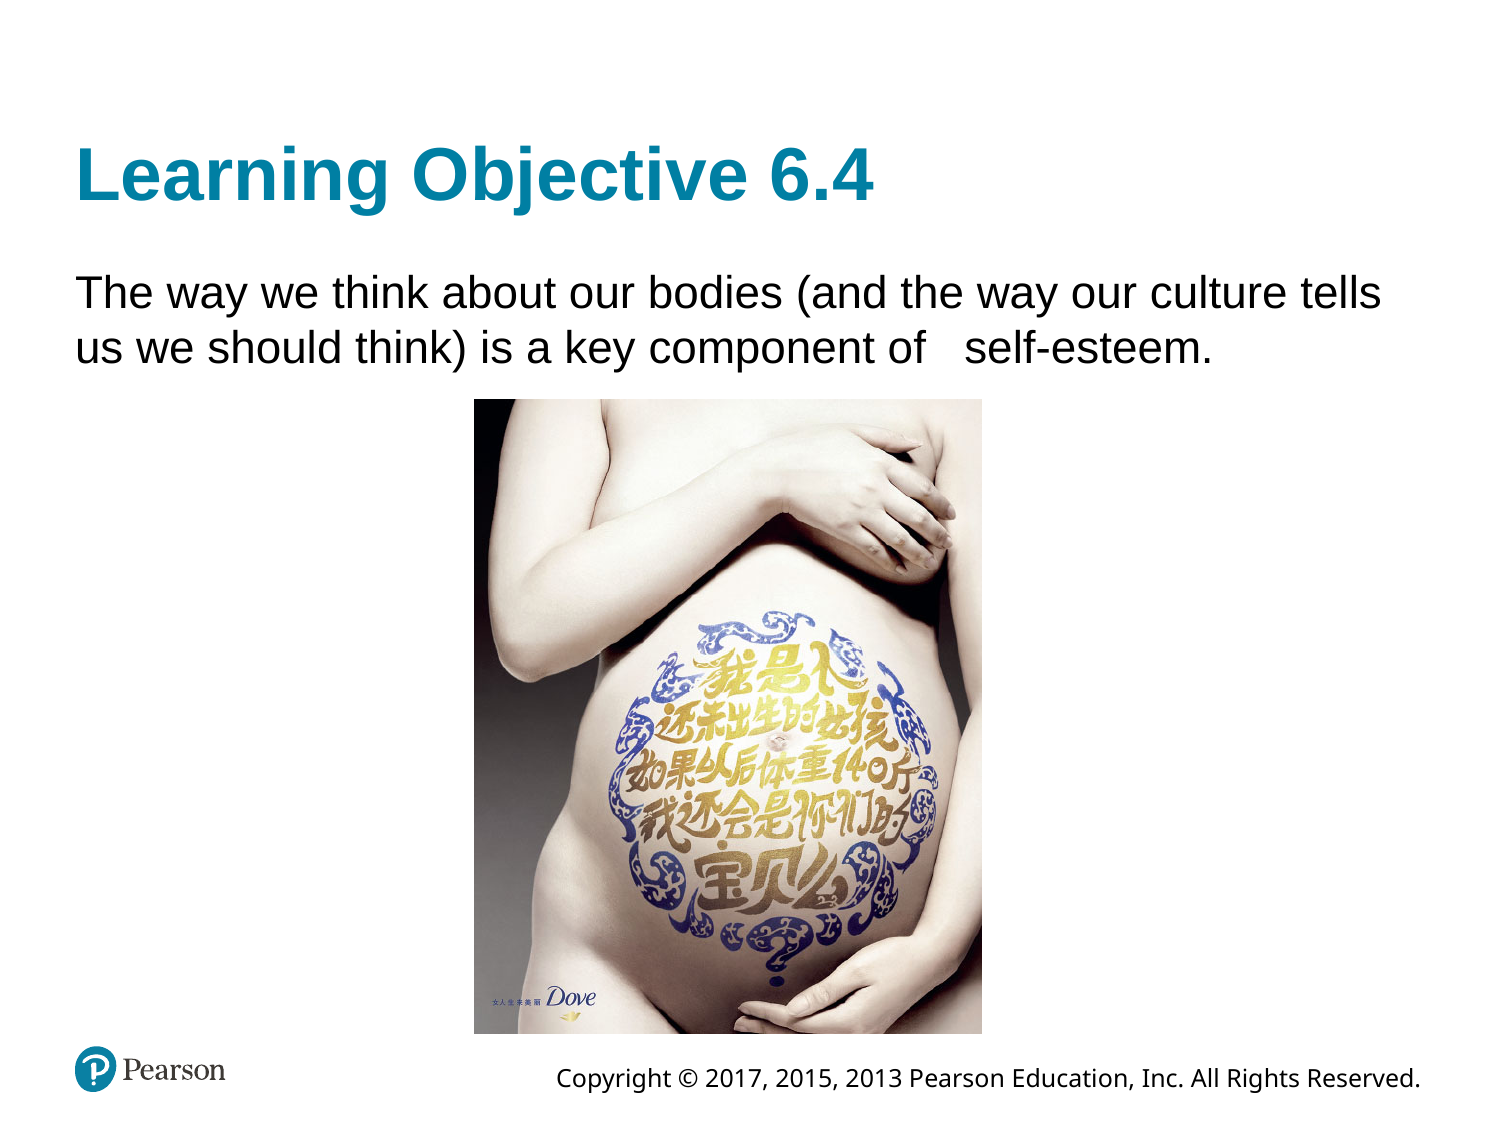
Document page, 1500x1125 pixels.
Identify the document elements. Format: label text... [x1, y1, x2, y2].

list The way we think about our bodies (and the way our culture tells us we should think) is a key component of self-esteem. [75, 262, 1425, 388]
picture [474, 399, 983, 1034]
title Learning Objective 6.4 [75, 35, 1425, 216]
